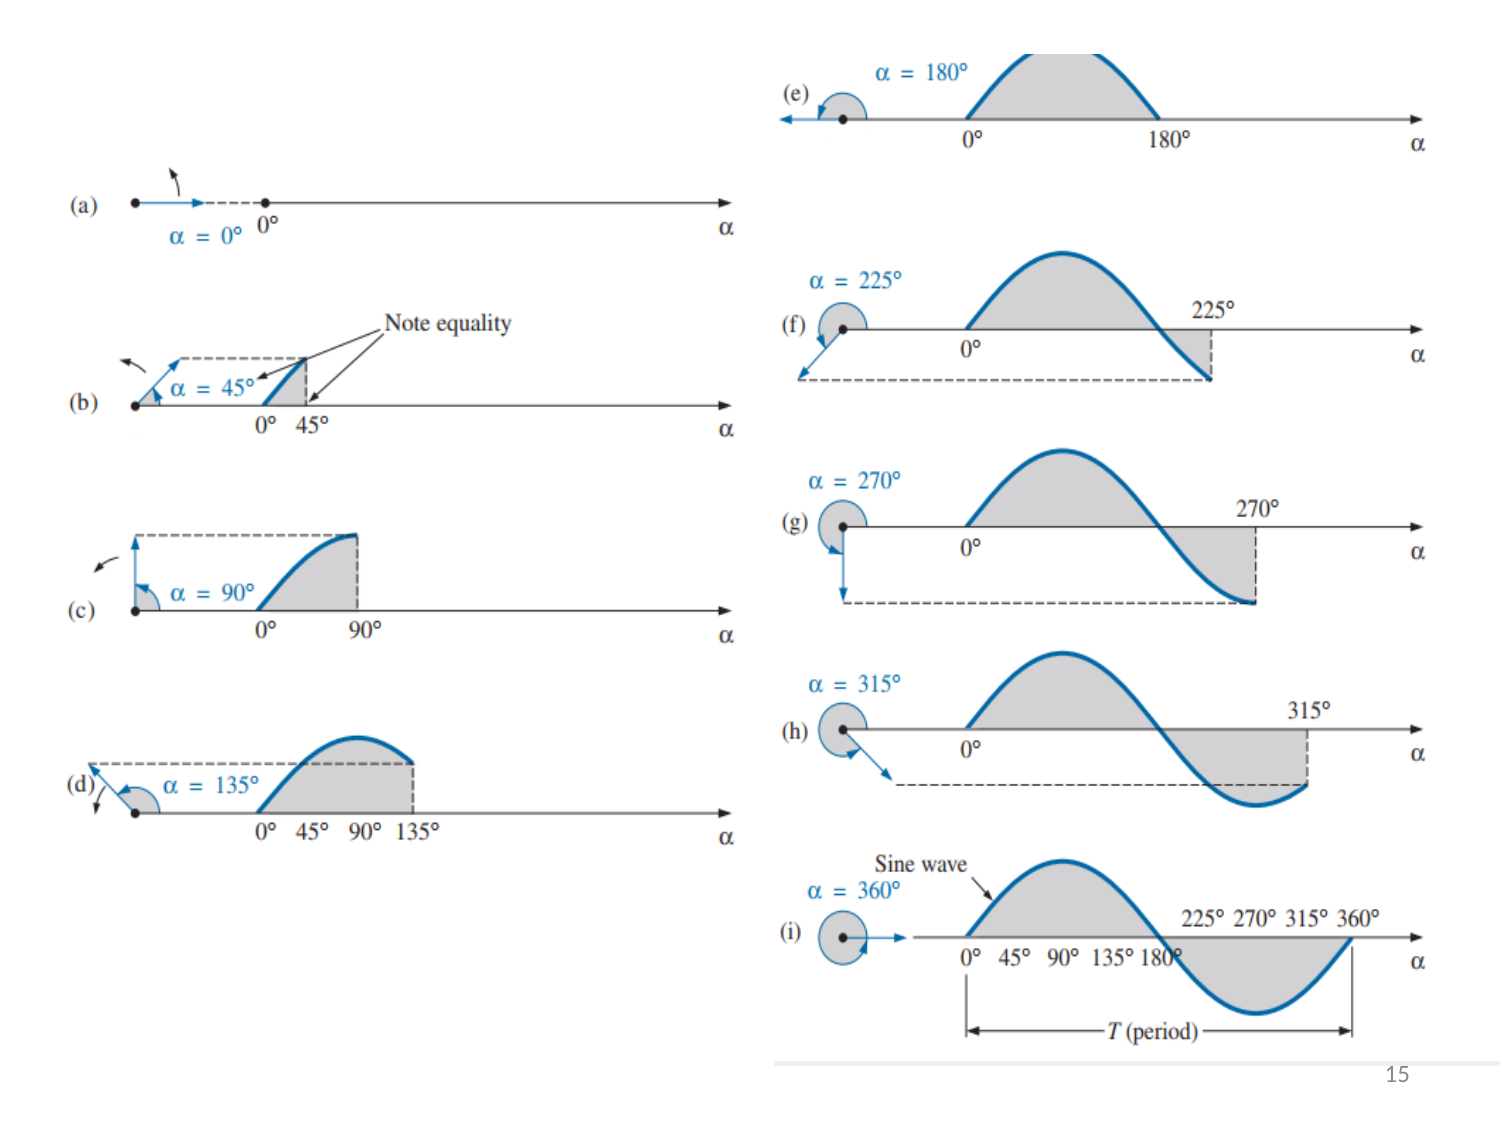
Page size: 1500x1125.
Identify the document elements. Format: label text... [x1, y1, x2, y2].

slide_number 15 [1074, 1075, 1425, 1103]
picture [774, 54, 1500, 1066]
picture [0, 137, 763, 888]
